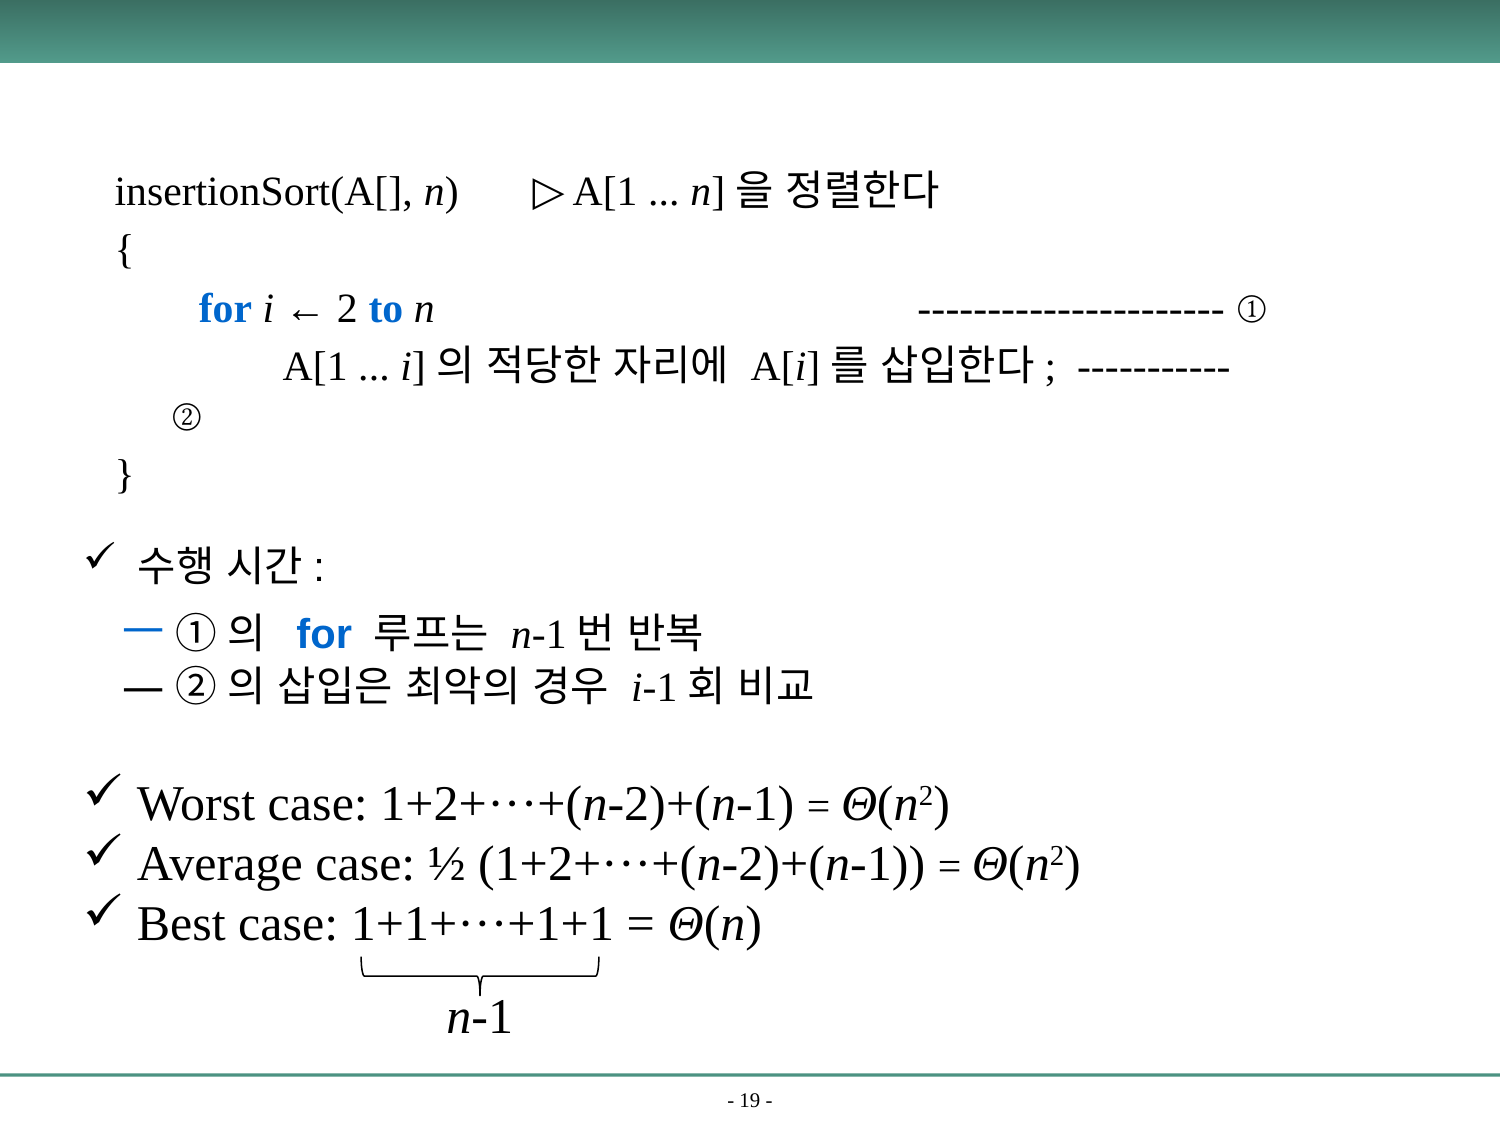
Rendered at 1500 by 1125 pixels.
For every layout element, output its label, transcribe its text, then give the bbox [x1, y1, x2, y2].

text_box 수행 시간: ①의 for 루프는 n-1번 반복 ②의 삽입은 최악의 경우 i-1회 비교 [68, 532, 1461, 718]
text_box insertionSort(A[], n) ▷ A[1 ... n]을 정렬한다 { for i ← 2 to n ---------------------- ① A[1 ... i]의 적당한 자리에 A[i]를 삽입한다; ----------- ② } [99, 156, 1375, 532]
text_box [67, 763, 1176, 1053]
